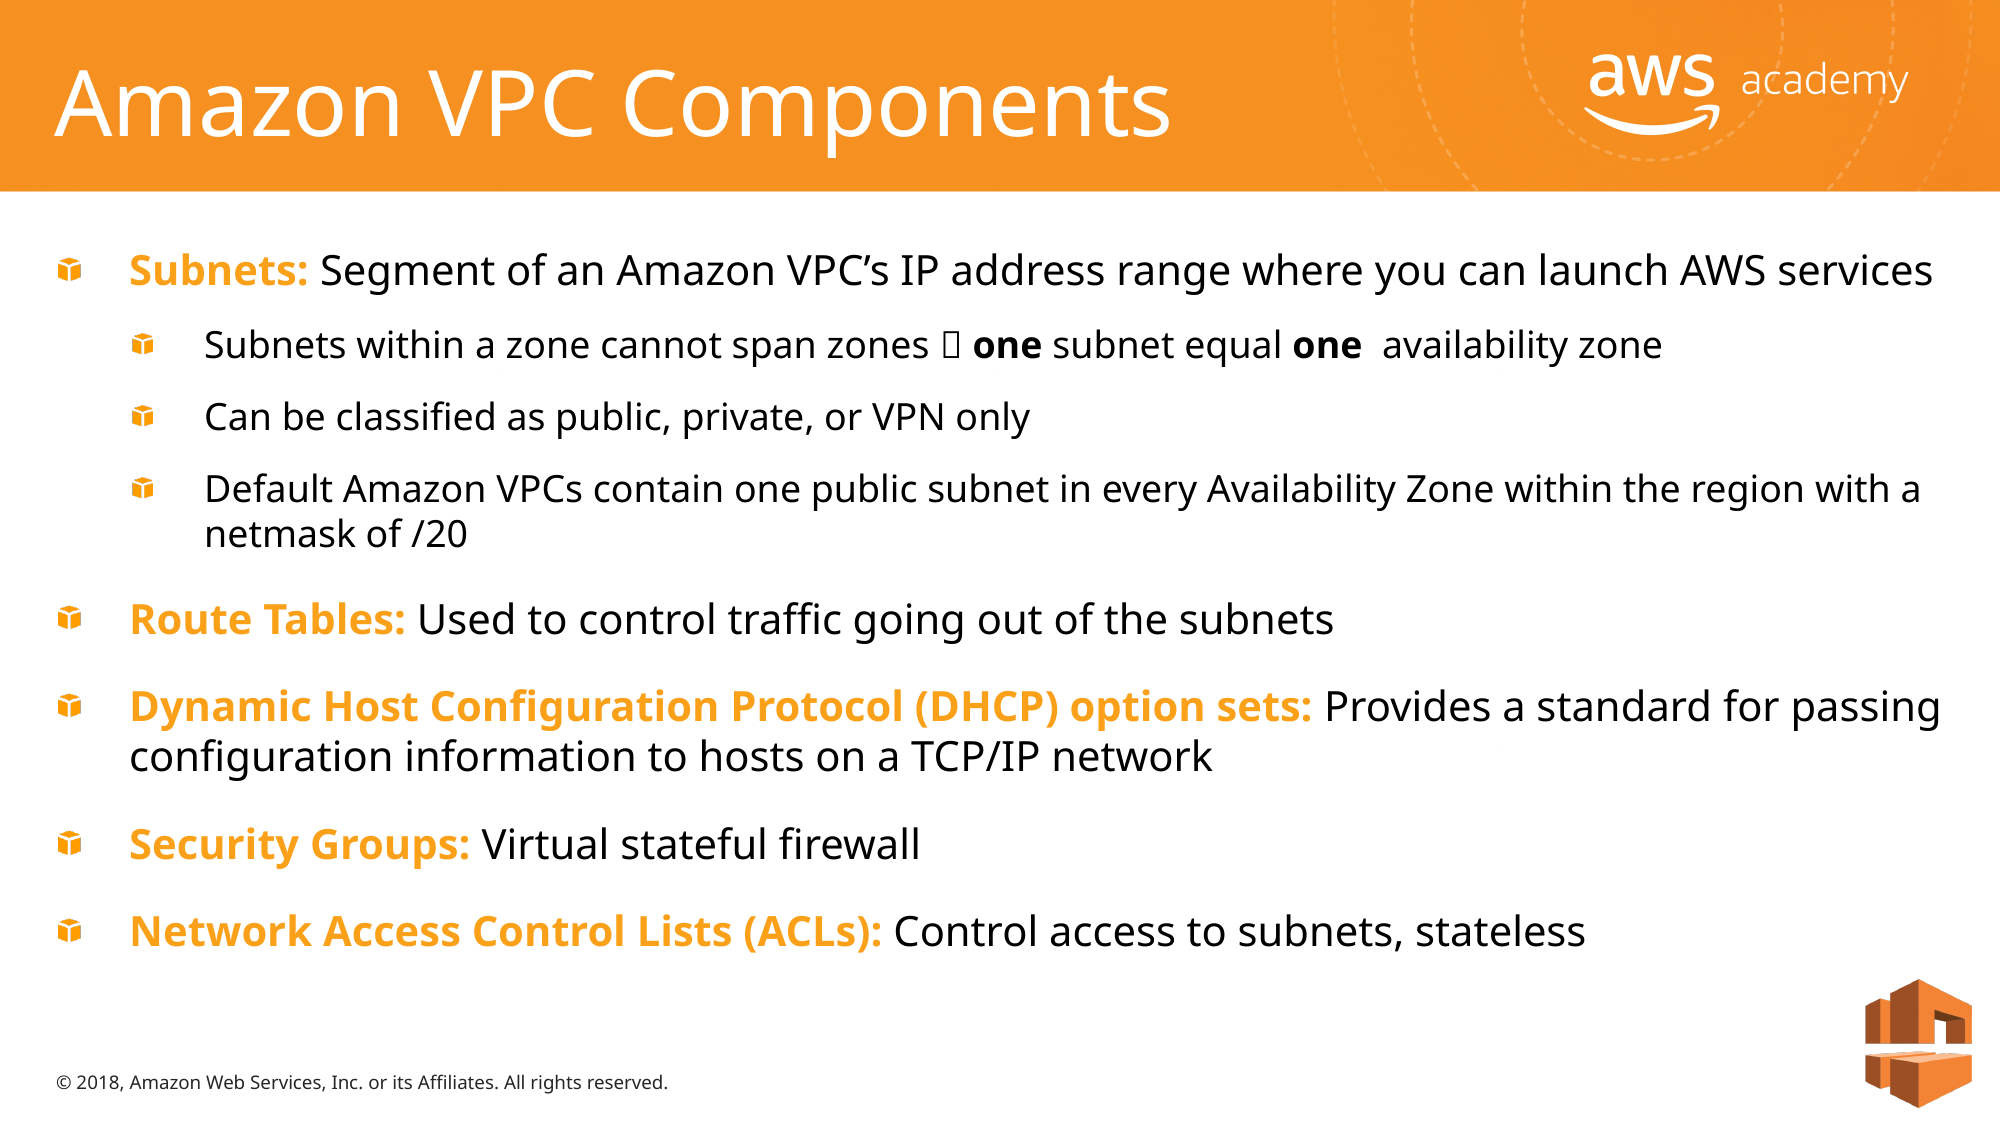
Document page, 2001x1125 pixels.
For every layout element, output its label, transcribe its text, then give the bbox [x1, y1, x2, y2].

list Subnets: Segment of an Amazon VPC’s IP address range where you can launch AWS services Subnets within a zone cannot span zones  one subnet equal one availability zone Can be classified as public, private, or VPN only Default Amazon VPCs contain one public subnet in every Availability Zone within the region with a netmask of /20 Route Tables: Used to control traffic going out of the subnets Dynamic Host Configuration Protocol (DHCP) option sets: Provides a standard for passing configuration information to hosts on a TCP/IP network Security Groups: Virtual stateful firewall Network Access Control Lists (ACLs): Control access to subnets, stateless [39, 236, 1975, 1063]
picture [0, 0, 2000, 1125]
title Amazon VPC Components [39, 43, 1566, 172]
